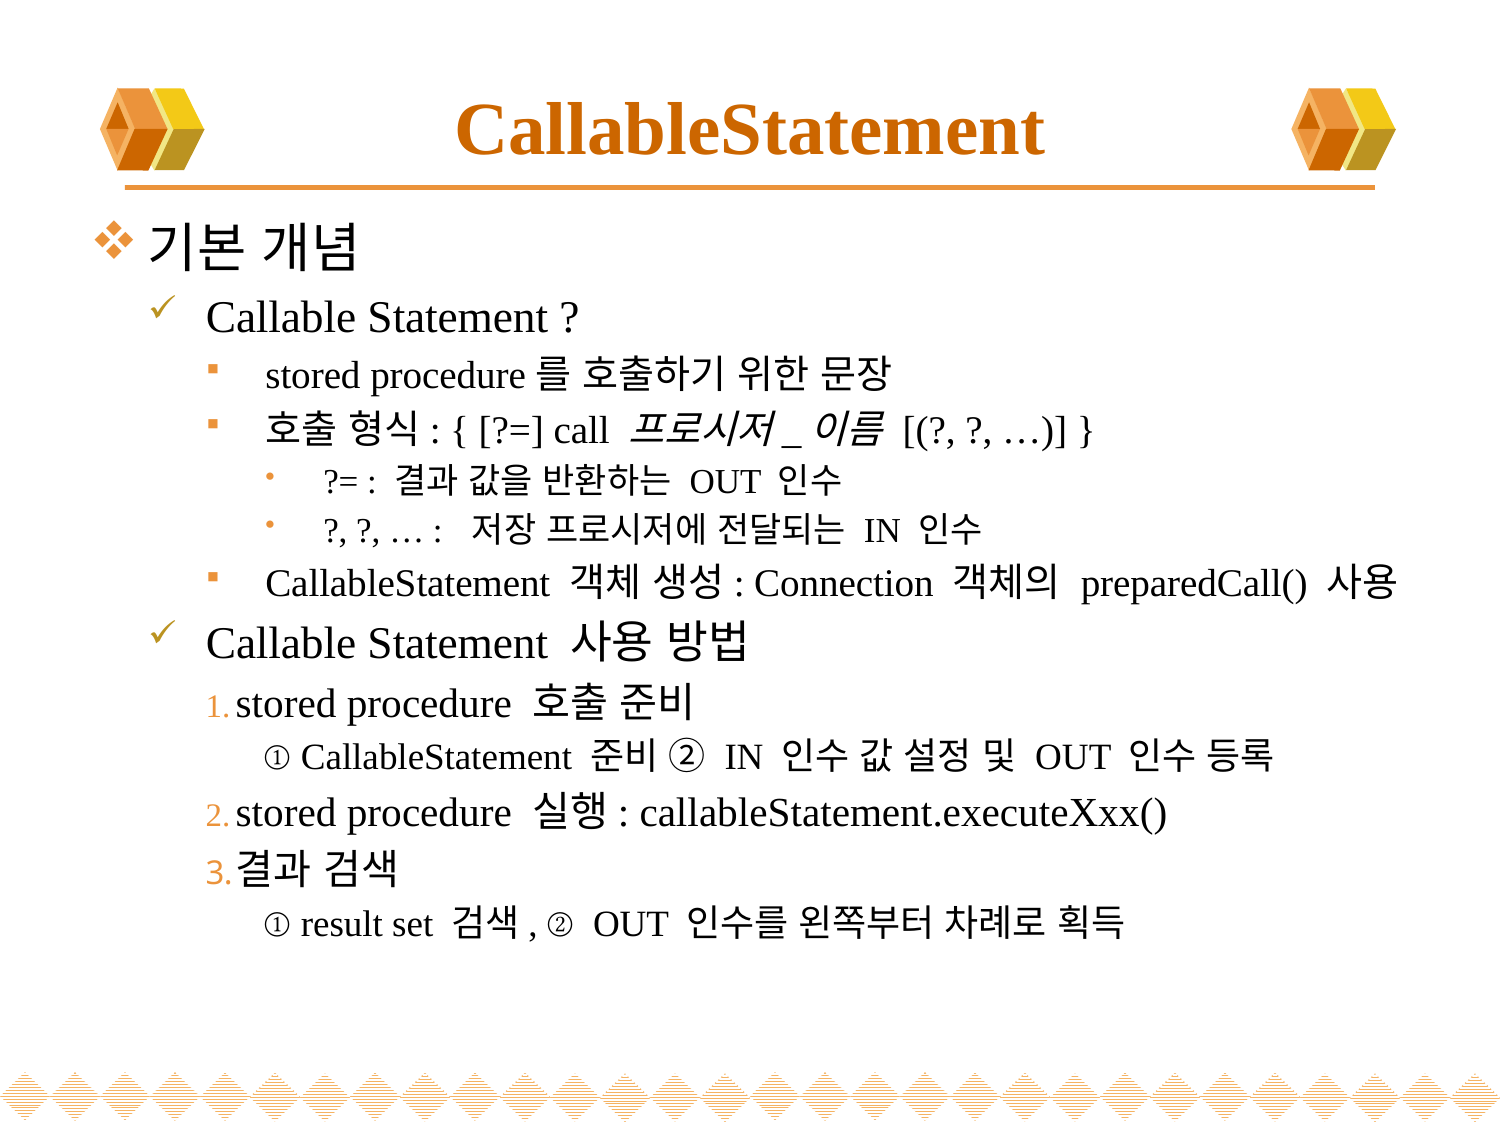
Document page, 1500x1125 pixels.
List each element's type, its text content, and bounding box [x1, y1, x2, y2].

title CallableStatement [75, 67, 1425, 182]
list 기본 개념 Callable Statement ? stored procedure를 호출하기 위한 문장 호출 형식: { [?=] call 프로시저_이름 [(?, ?, …)] } ?= : 결과 값을 반환하는 OUT 인수 ?, ?, … : 저장 프로시저에 전달되는 IN 인수 CallableStatement 객체 생성: Connection 객체의 preparedCall() 사용 Callable Statement 사용 방법 stored procedure 호출 준비 ① CallableStatement 준비 ② IN 인수 값 설정 및 OUT 인수 등록 stored procedure 실행: callableStatement.executeXxx() 결과 검색 ① result set 검색, ② OUT 인수를 왼쪽부터 차례로 획득 [75, 202, 1425, 1004]
